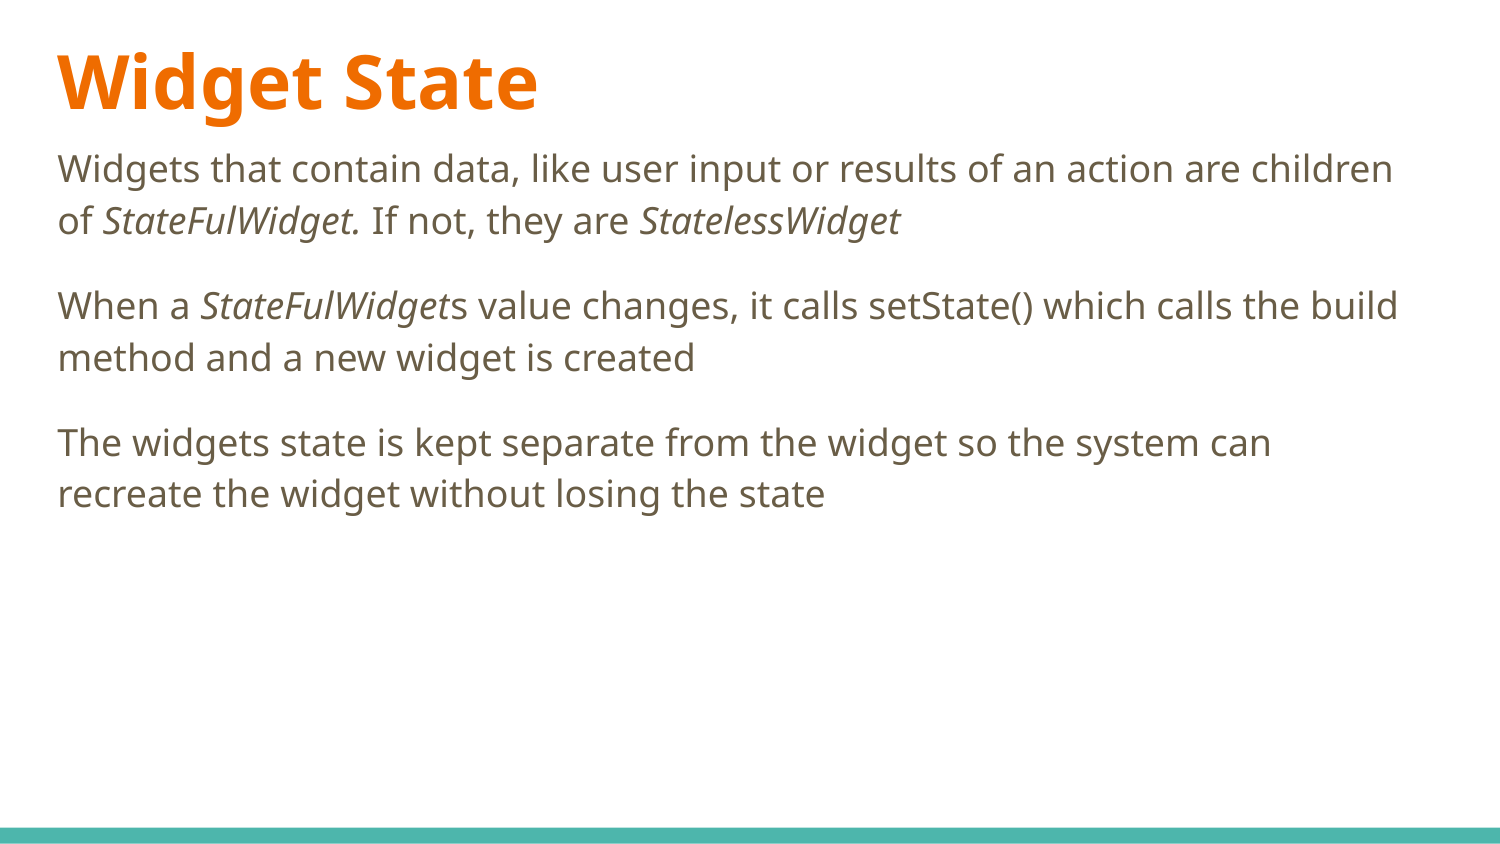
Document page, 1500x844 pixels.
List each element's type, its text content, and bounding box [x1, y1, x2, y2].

title Widget State [42, 19, 1440, 123]
list Widgets that contain data, like user input or results of an action are children of StateFulWidget. If not, they are StatelessWidget When a StateFulWidgets value changes, it calls setState() which calls the build method and a new widget is created The widgets state is kept separate from the widget so the system can recreate the widget without losing the state [42, 123, 1440, 801]
